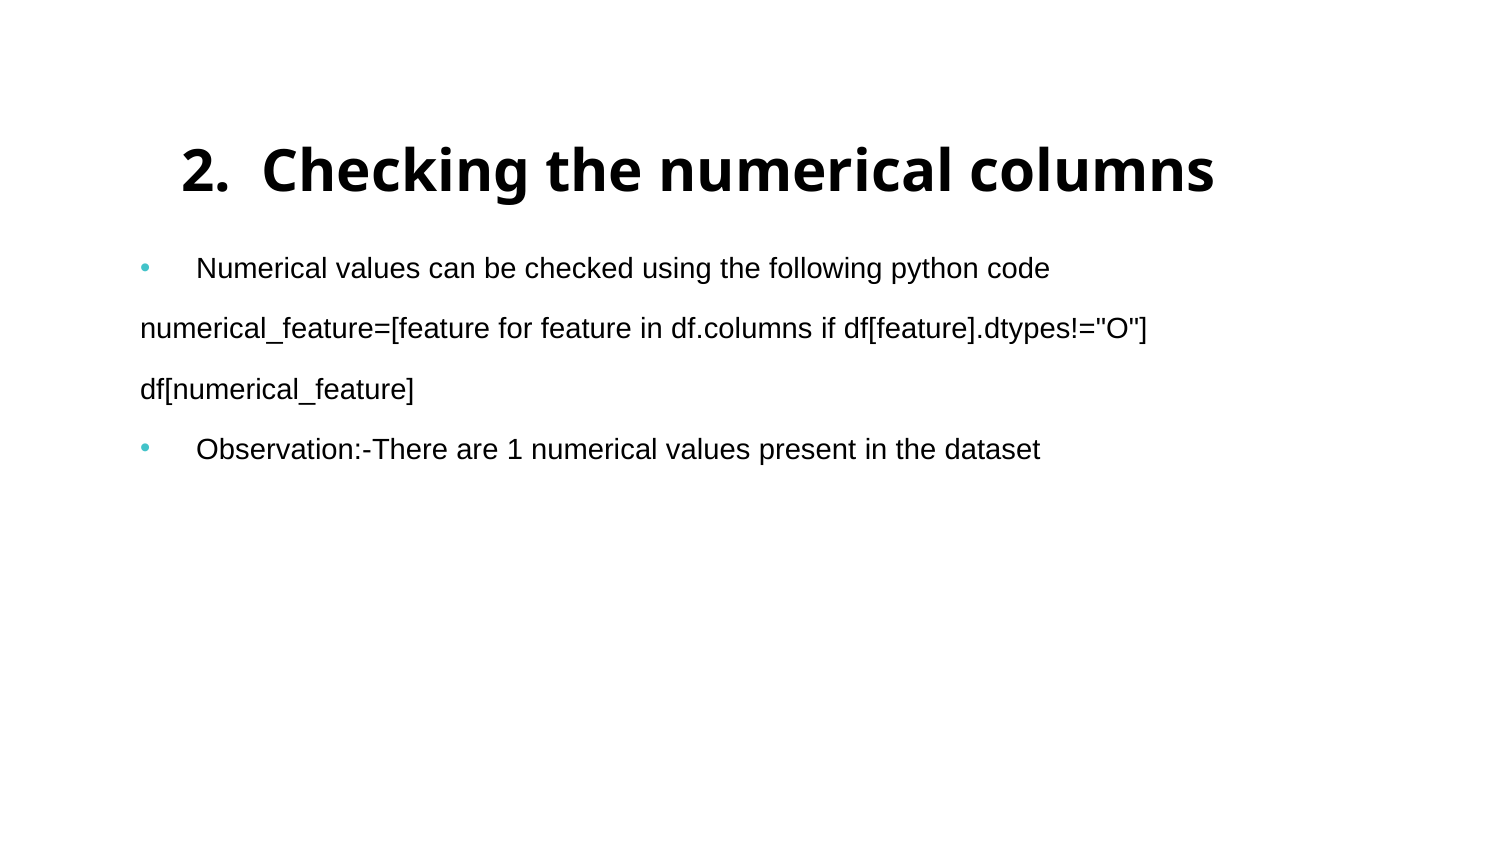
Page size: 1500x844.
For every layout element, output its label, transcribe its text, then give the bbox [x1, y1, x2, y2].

list Numerical values can be checked using the following python code numerical_feature=[feature for feature in df.columns if df[feature].dtypes!="O"] df[numerical_feature] Observation:-There are 1 numerical values present in the dataset [125, 234, 1375, 735]
title 2. Checking the numerical columns [75, 69, 1382, 211]
